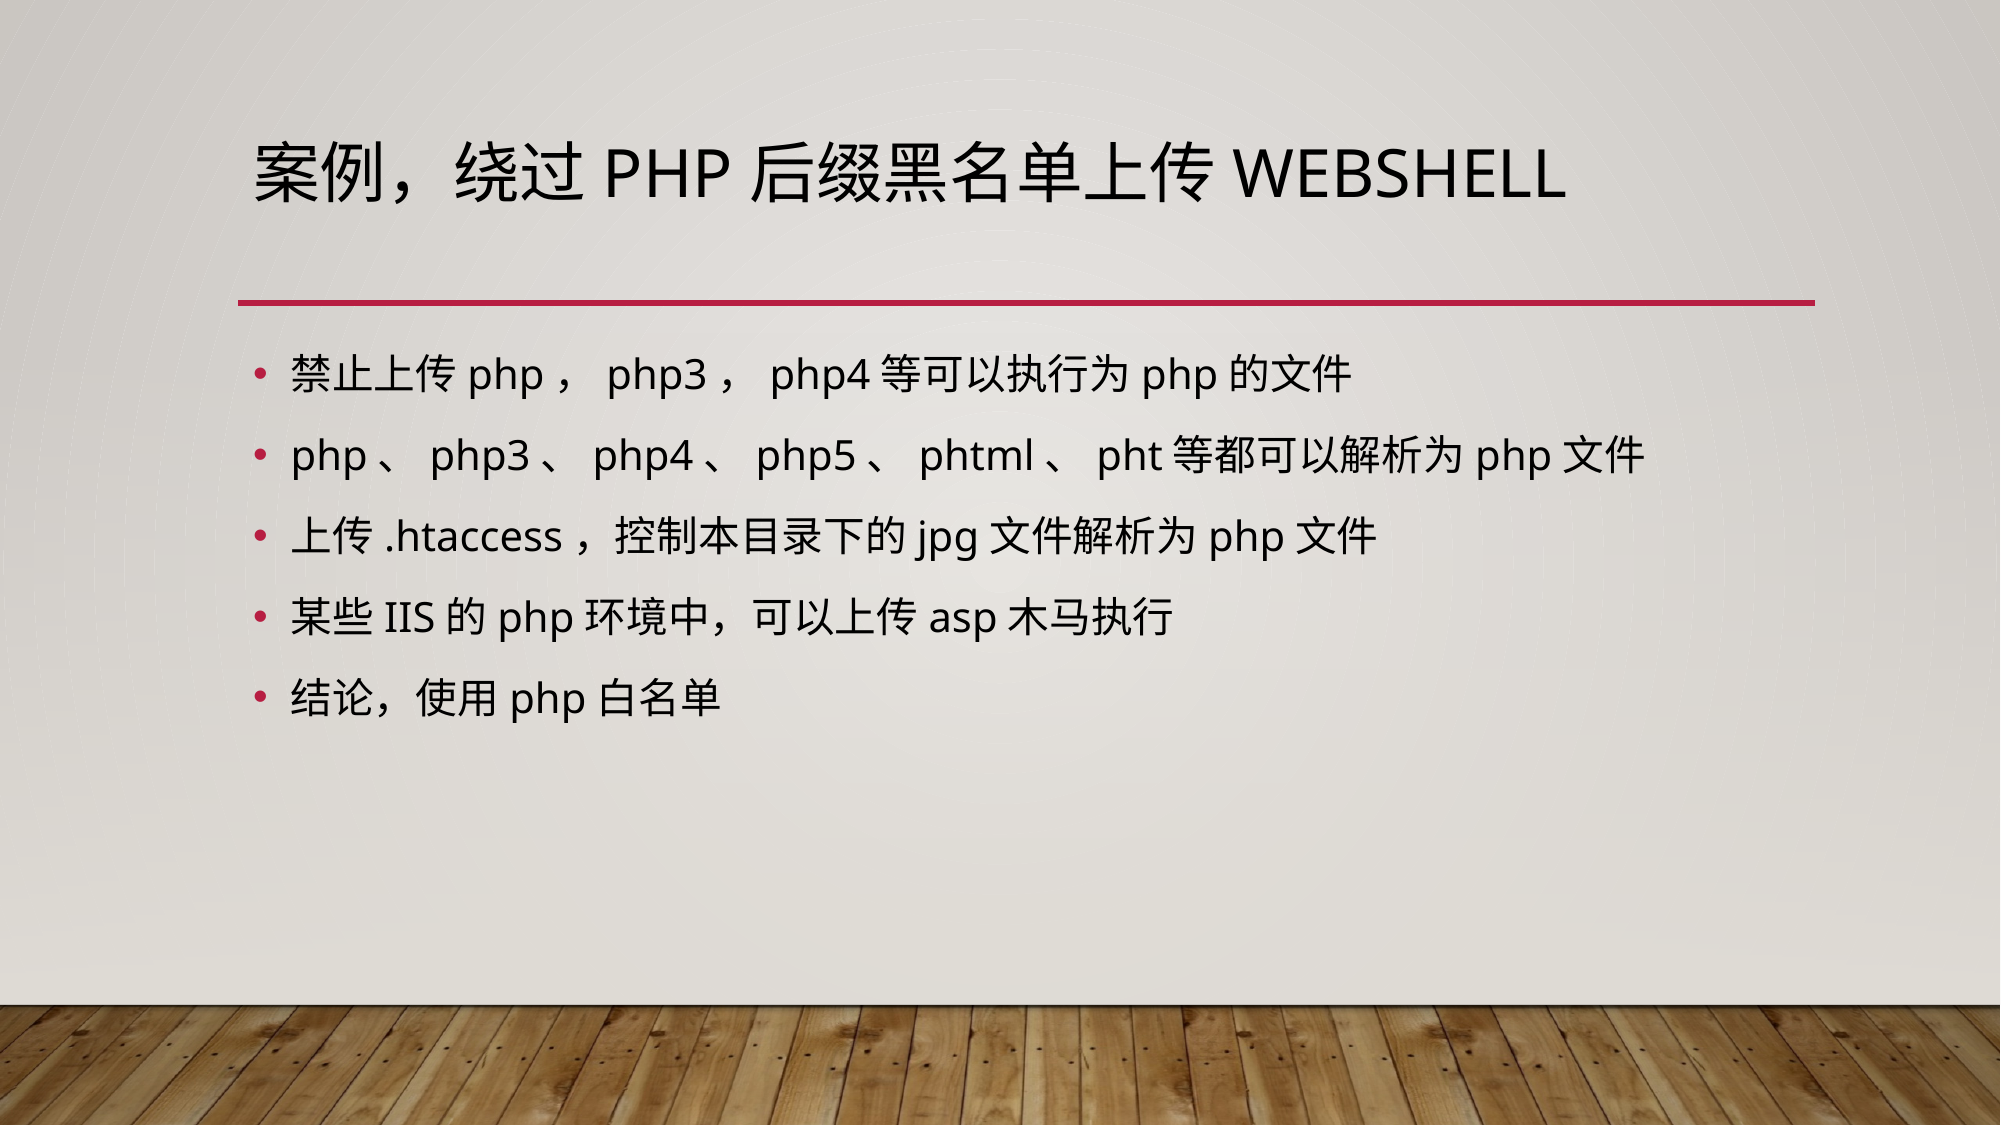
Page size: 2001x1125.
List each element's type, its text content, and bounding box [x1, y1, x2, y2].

title 案例，绕过php后缀黑名单上传webshell [238, 131, 1814, 305]
picture [0, 1005, 2000, 1125]
list 禁止上传php，php3，php4等可以执行为php的文件 php、php3、php4、php5、phtml、pht等都可以解析为php文件 上传.htaccess，控制本目录下的jpg文件解析为php文件 某些IIS的php环境中，可以上传asp木马执行 结论，使用php白名单 [238, 330, 1814, 897]
